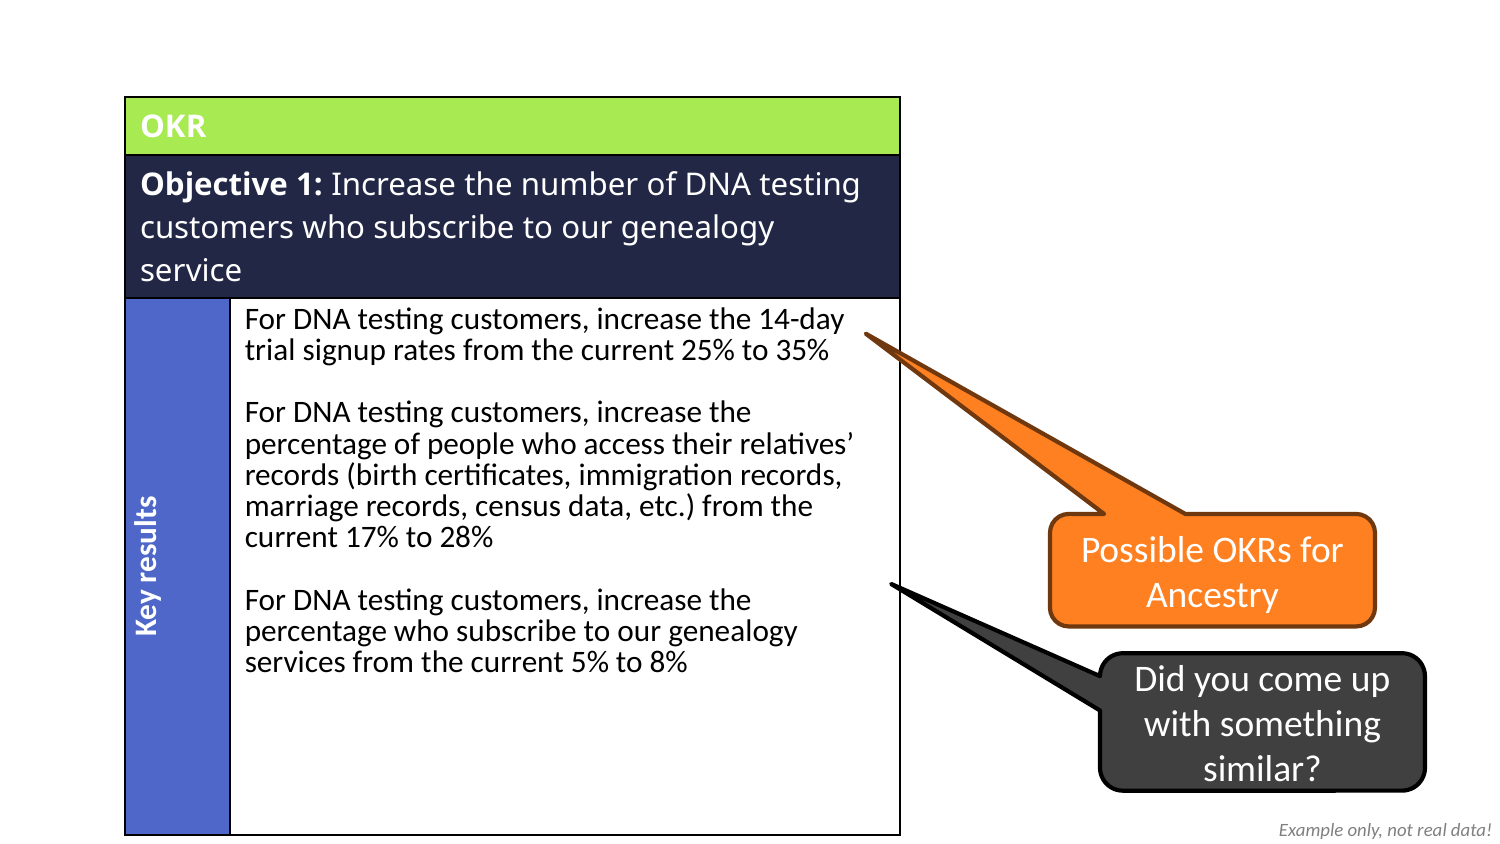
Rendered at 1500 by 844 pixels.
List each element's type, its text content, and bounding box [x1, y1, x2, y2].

table_header OKR [126, 98, 899, 154]
text_box Did you come up with something similar? [889, 582, 1428, 793]
table_cell For DNA testing customers, increase the 14-day trial signup rates from the current 25% to 35% For DNA testing customers, increase the percentage of people who access their relatives’ records (birth certificates, immigration records, marriage records, census data, etc.) from the current 17% to 28% For DNA testing customers, increase the percentage who subscribe to our genealogy services from the current 5% to 8% [231, 299, 899, 834]
table_cell Objective 1: Increase the number of DNA testing customers who subscribe to our genealogy service [126, 156, 899, 297]
table_cell Key results [126, 299, 229, 834]
text_box Example only, not real data! [1264, 809, 1500, 844]
text_box Possible OKRs for Ancestry [863, 331, 1378, 629]
